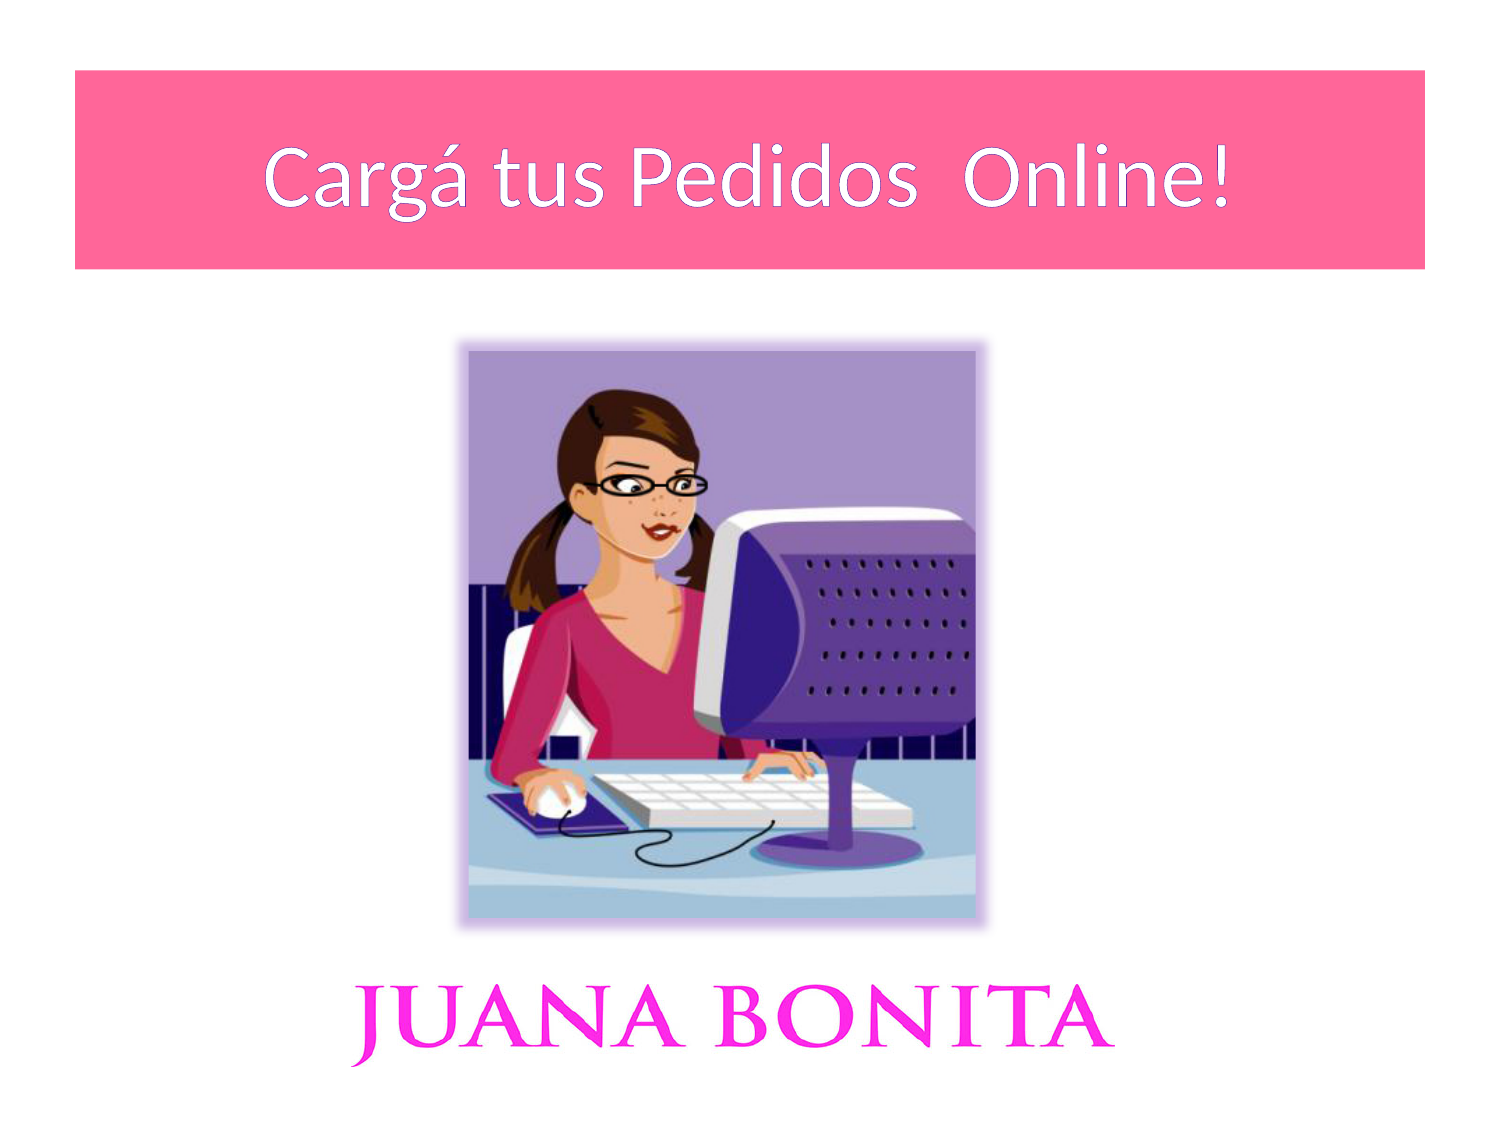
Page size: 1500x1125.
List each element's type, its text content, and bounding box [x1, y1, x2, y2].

picture [351, 984, 1115, 1067]
picture [468, 351, 976, 918]
title Cargá tus Pedidos Online! [74, 70, 1426, 270]
